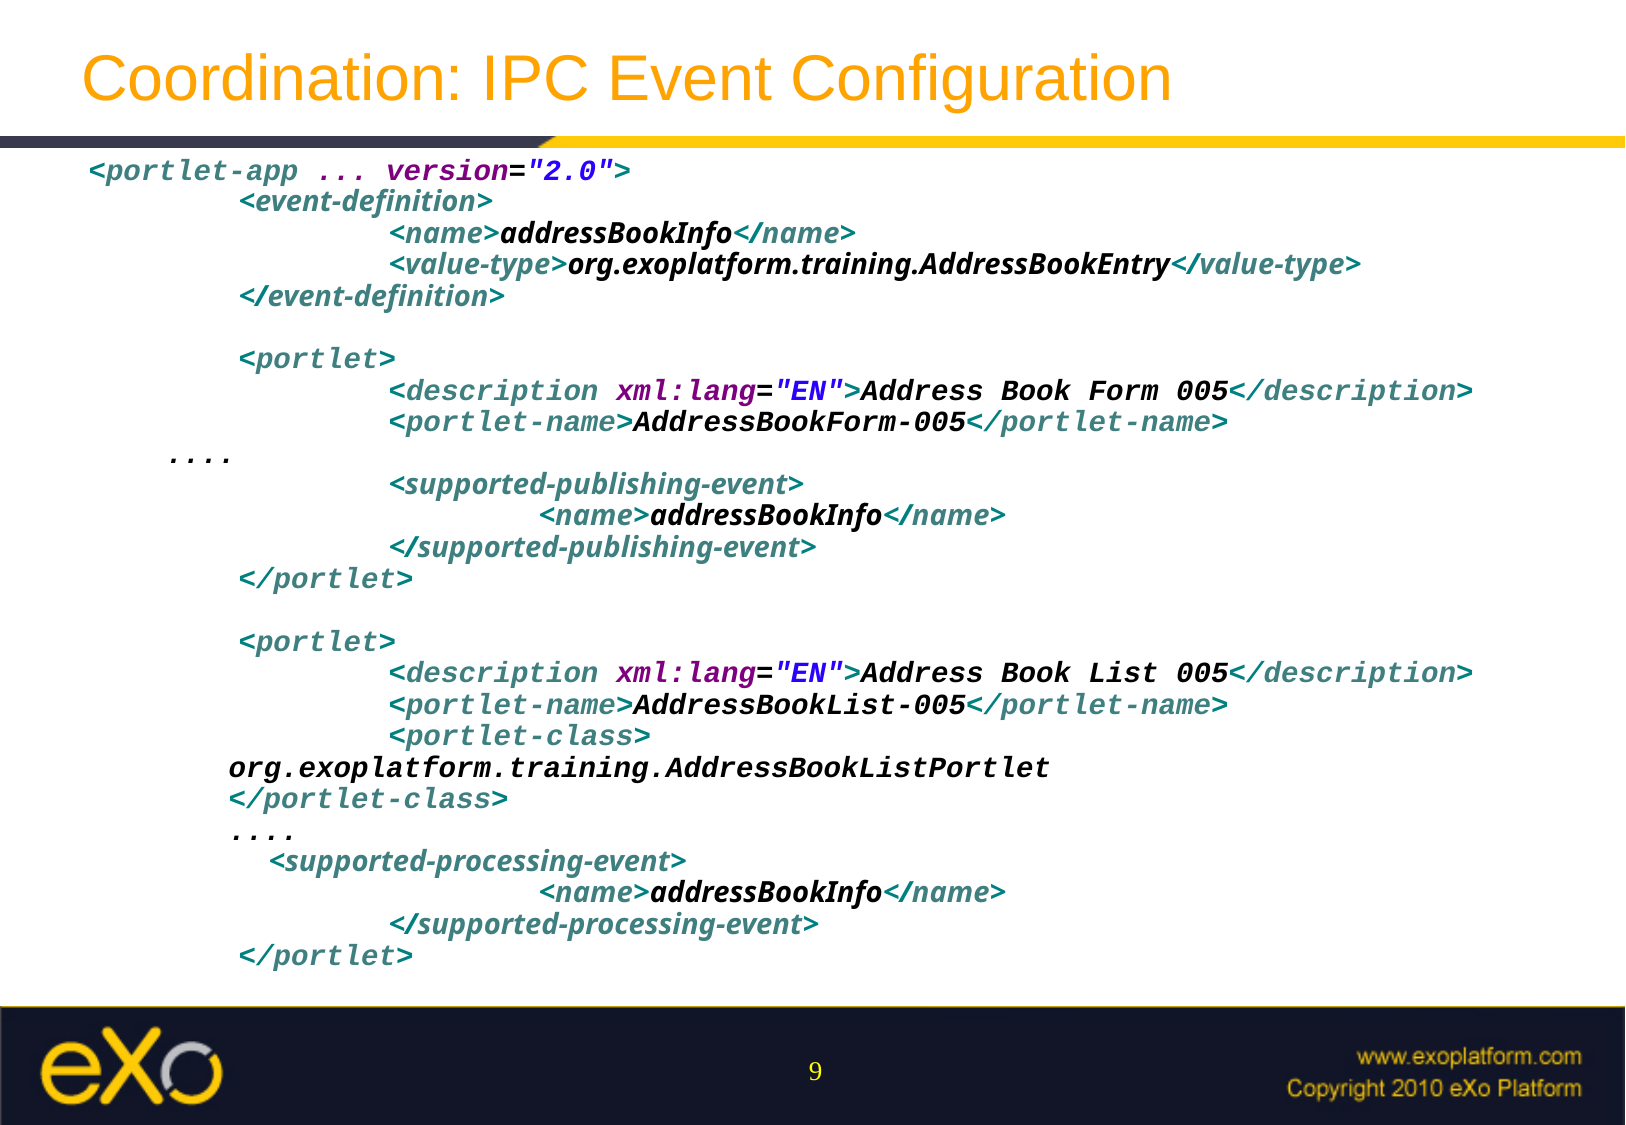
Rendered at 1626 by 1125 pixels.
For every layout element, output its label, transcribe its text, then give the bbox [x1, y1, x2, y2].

picture [0, 1006, 1625, 1125]
title Coordination: IPC Event Configuration [81, 39, 1543, 129]
picture [0, 136, 1625, 148]
list <portlet-app ... version="2.0"> <event-definition> <name>addressBookInfo</name> <value-type>org.exoplatform.training.AddressBookEntry</value-type> </event-definition> <portlet> <description xml:lang="EN">Address Book Form 005</description> <portlet-name>AddressBookForm-005</portlet-name> .... <supported-publishing-event> <name>addressBookInfo</name> </supported-publishing-event> </portlet> <portlet> <description xml:lang="EN">Address Book List 005</description> <portlet-name>AddressBookList-005</portlet-name> <portlet-class> org.exoplatform.training.AddressBookListPortlet </portlet-class> .... <supported-processing-event> <name>addressBookInfo</name> </supported-processing-event> </portlet> [81, 155, 1543, 926]
